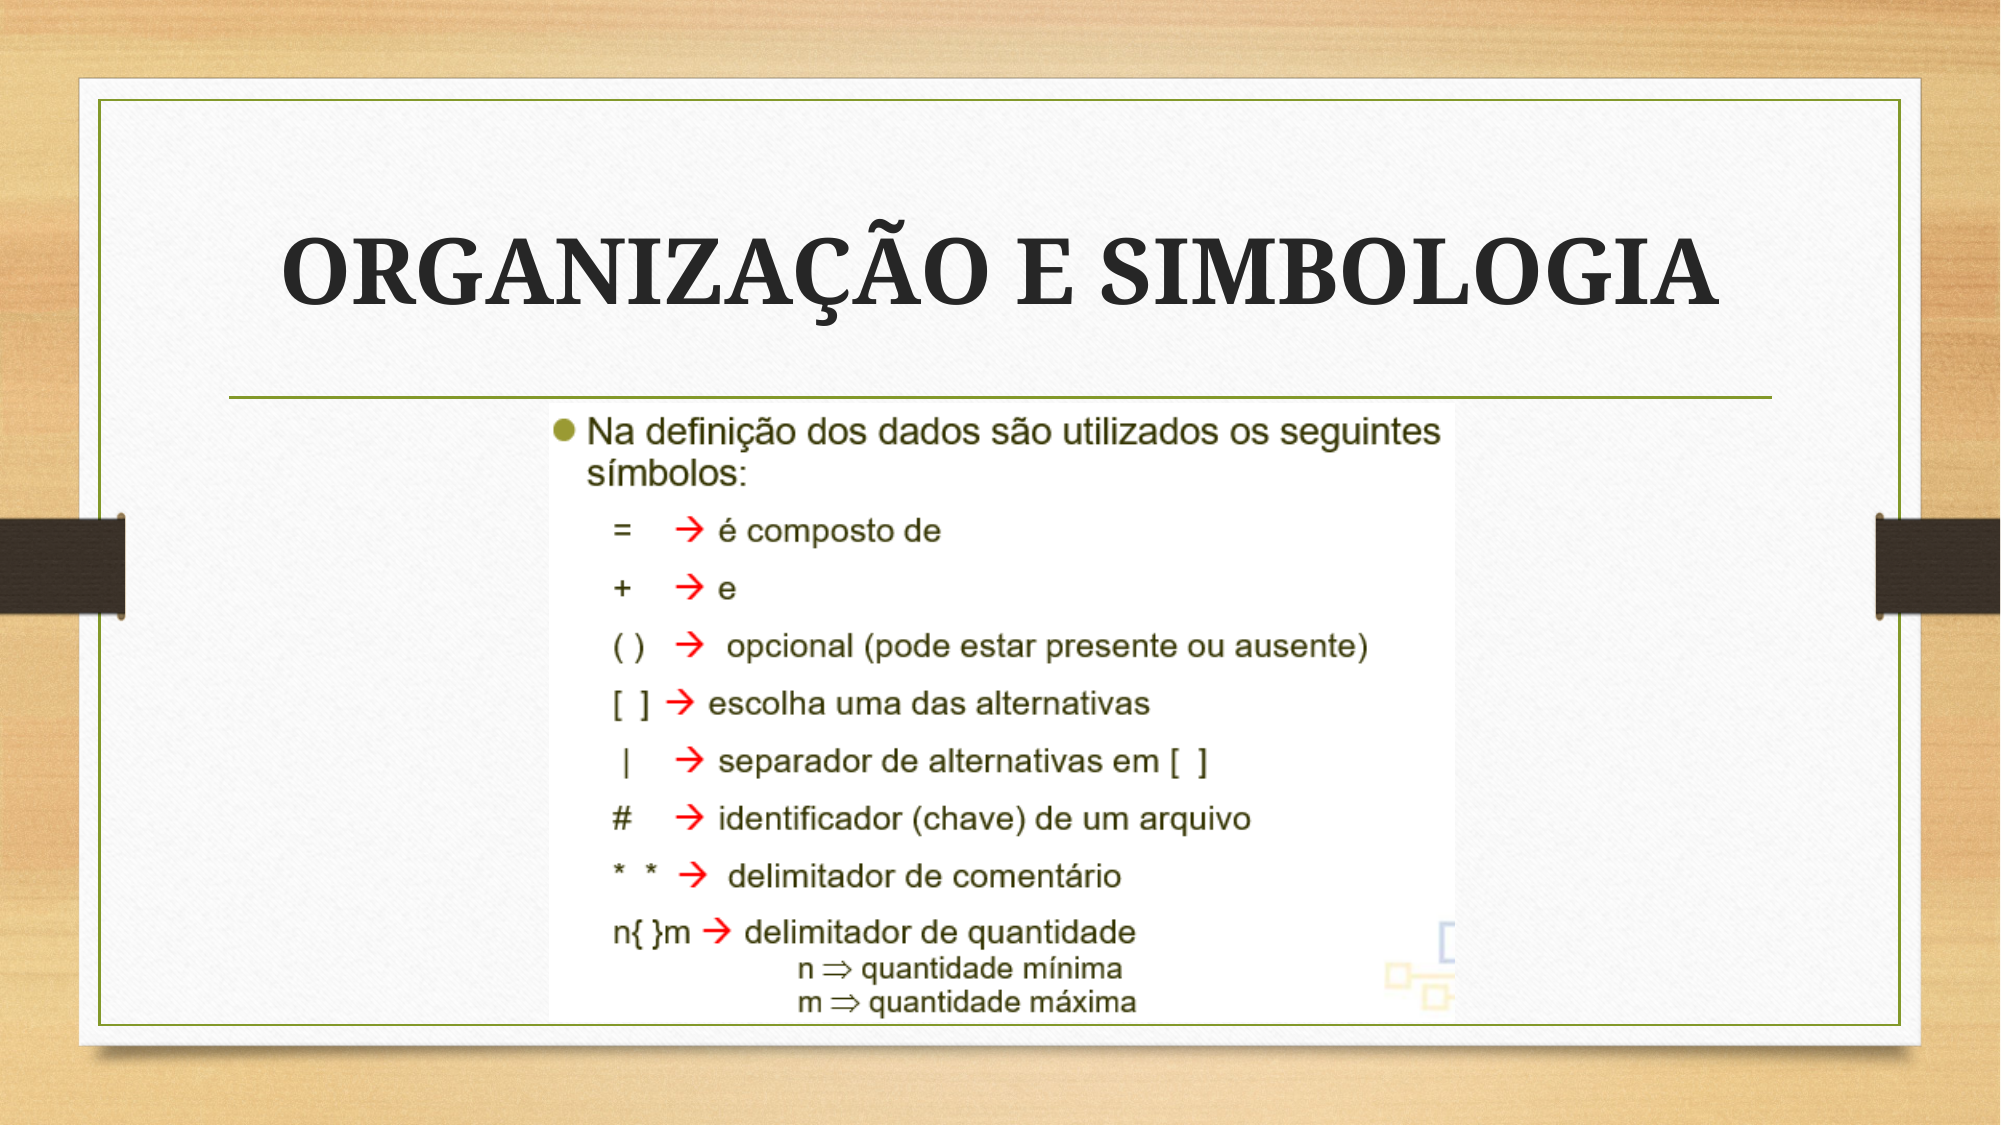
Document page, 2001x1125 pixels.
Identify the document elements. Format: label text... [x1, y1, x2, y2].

title ORGANIZAÇÃO E SIMBOLOGIA [212, 161, 1788, 375]
picture [0, 0, 2001, 1125]
